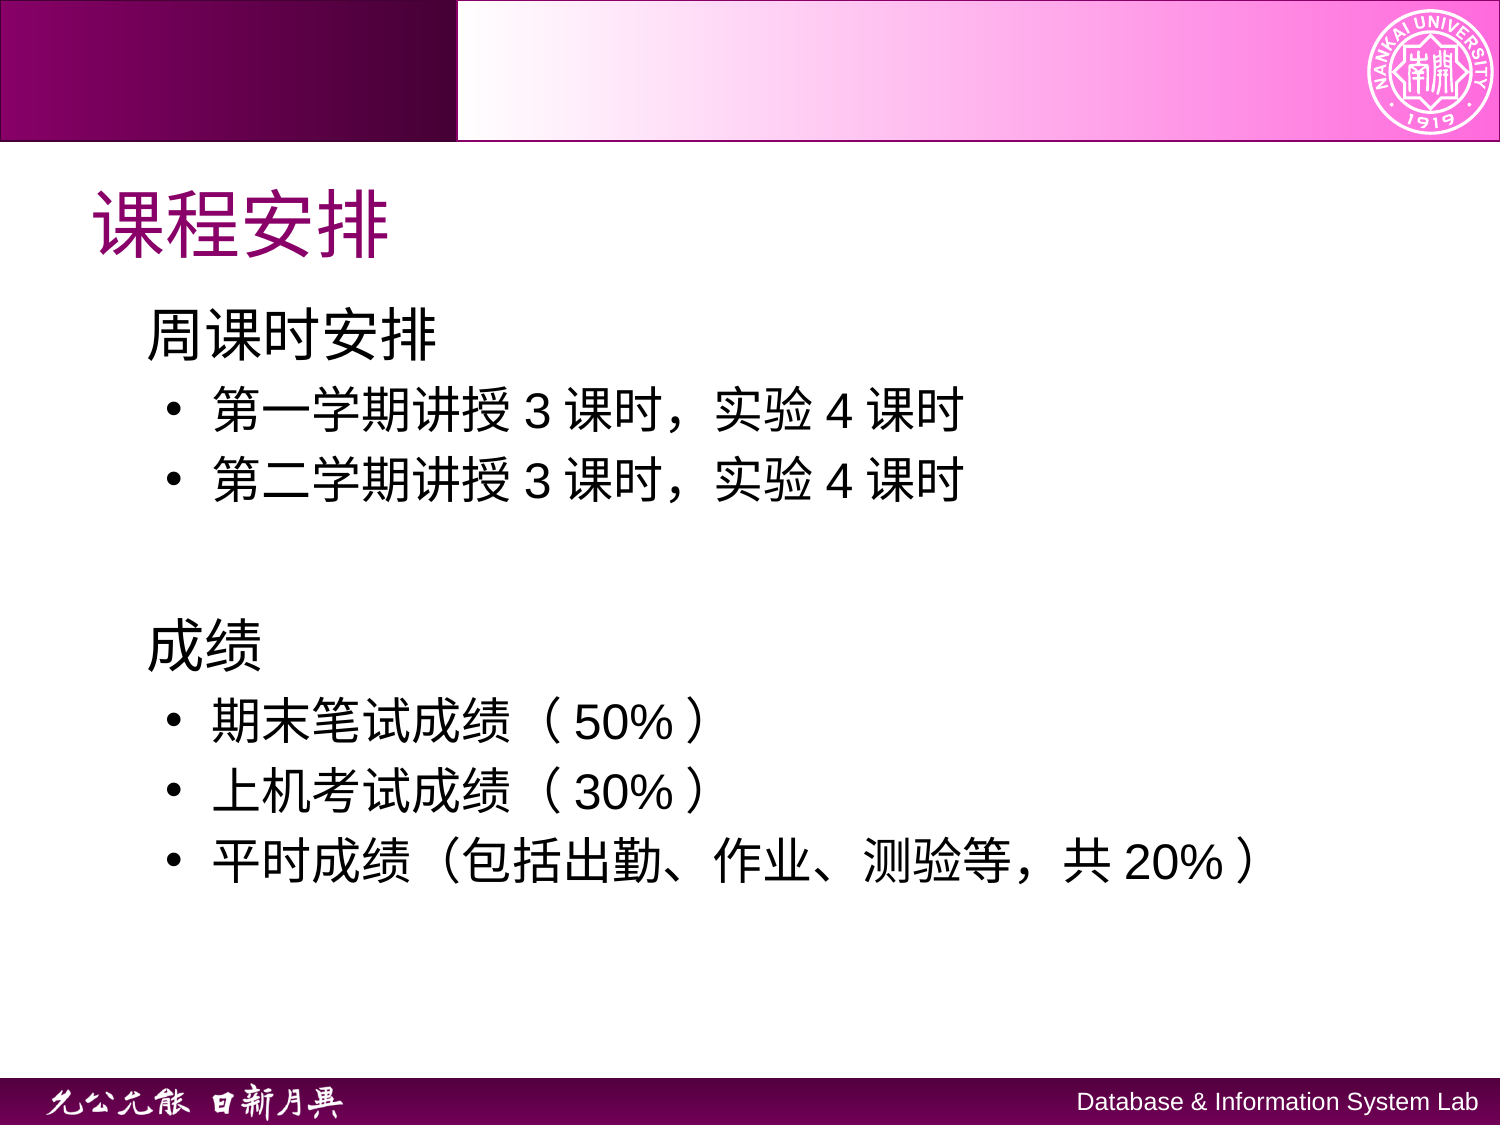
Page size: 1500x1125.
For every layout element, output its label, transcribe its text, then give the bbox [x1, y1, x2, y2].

title 课程安排 [74, 163, 1426, 282]
list 周课时安排 第一学期讲授3课时，实验4课时 第二学期讲授3课时，实验4课时 成绩 期末笔试成绩（50%） 上机考试成绩（30%） 平时成绩（包括出勤、作业、测验等，共20%） [74, 290, 1448, 1057]
picture [35, 1081, 356, 1122]
